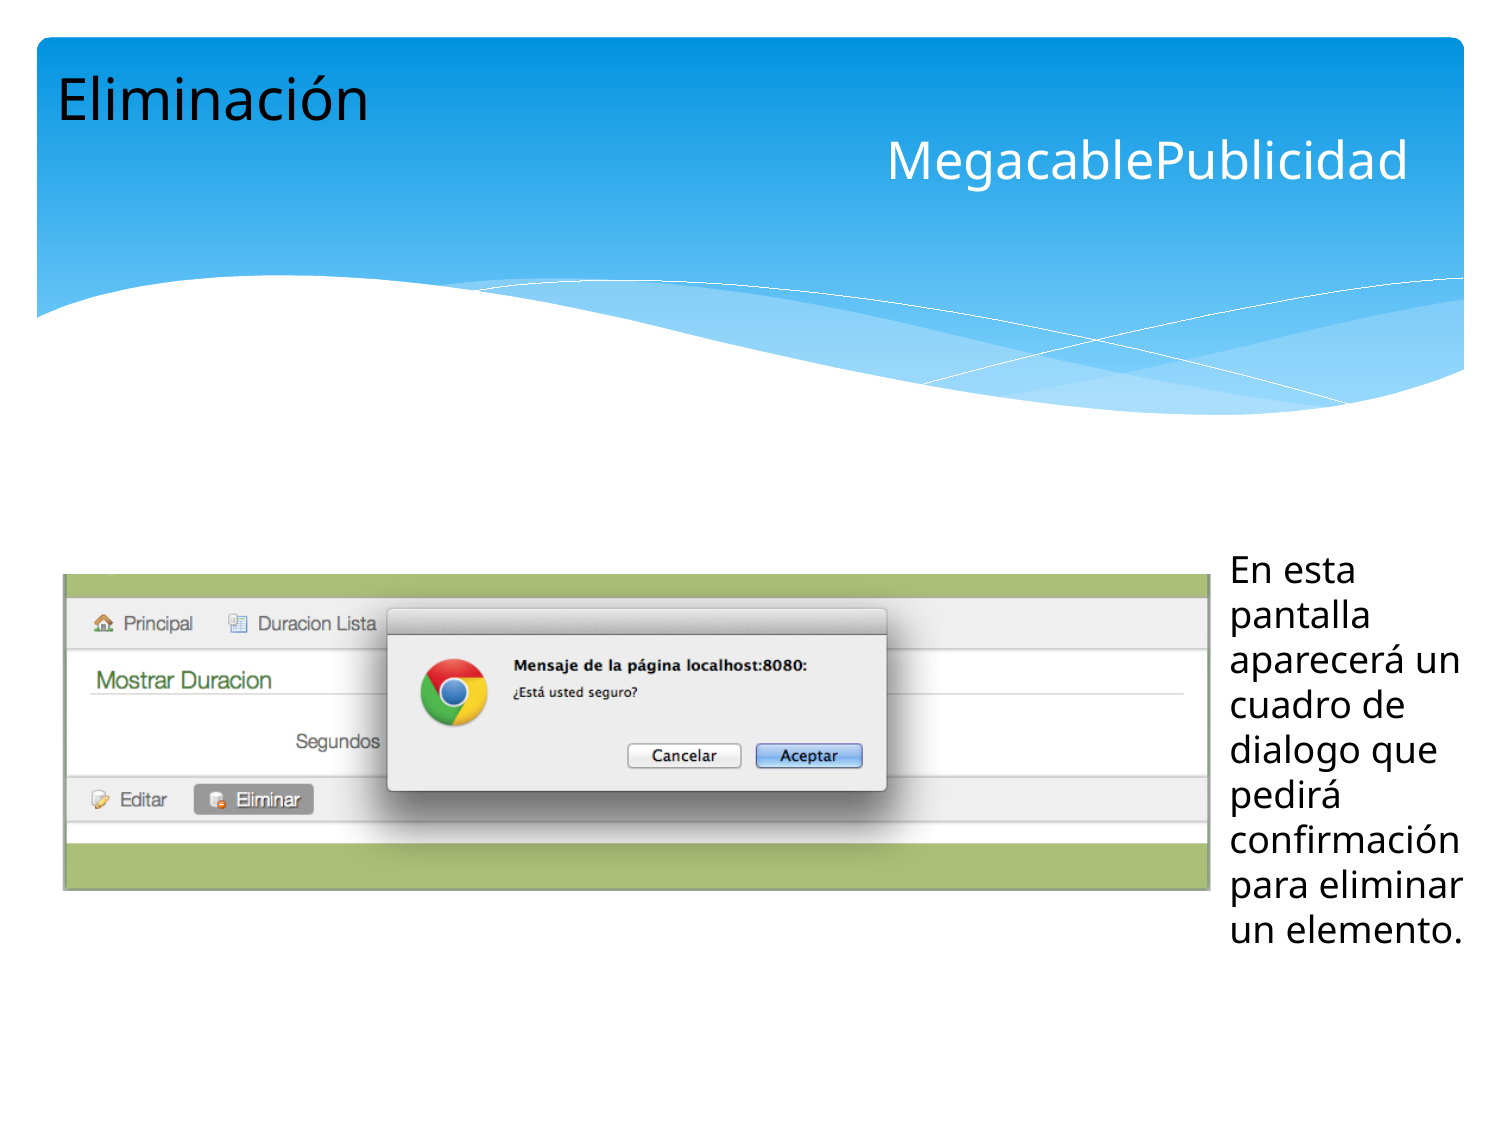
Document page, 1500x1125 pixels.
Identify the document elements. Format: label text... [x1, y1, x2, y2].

title MegacablePublicidad [75, 55, 1425, 261]
text_box En esta pantalla aparecerá un cuadro de dialogo que pedirá confirmación para eliminar un elemento. [1214, 538, 1499, 959]
picture [62, 573, 1211, 891]
text_box Eliminación [41, 54, 408, 140]
